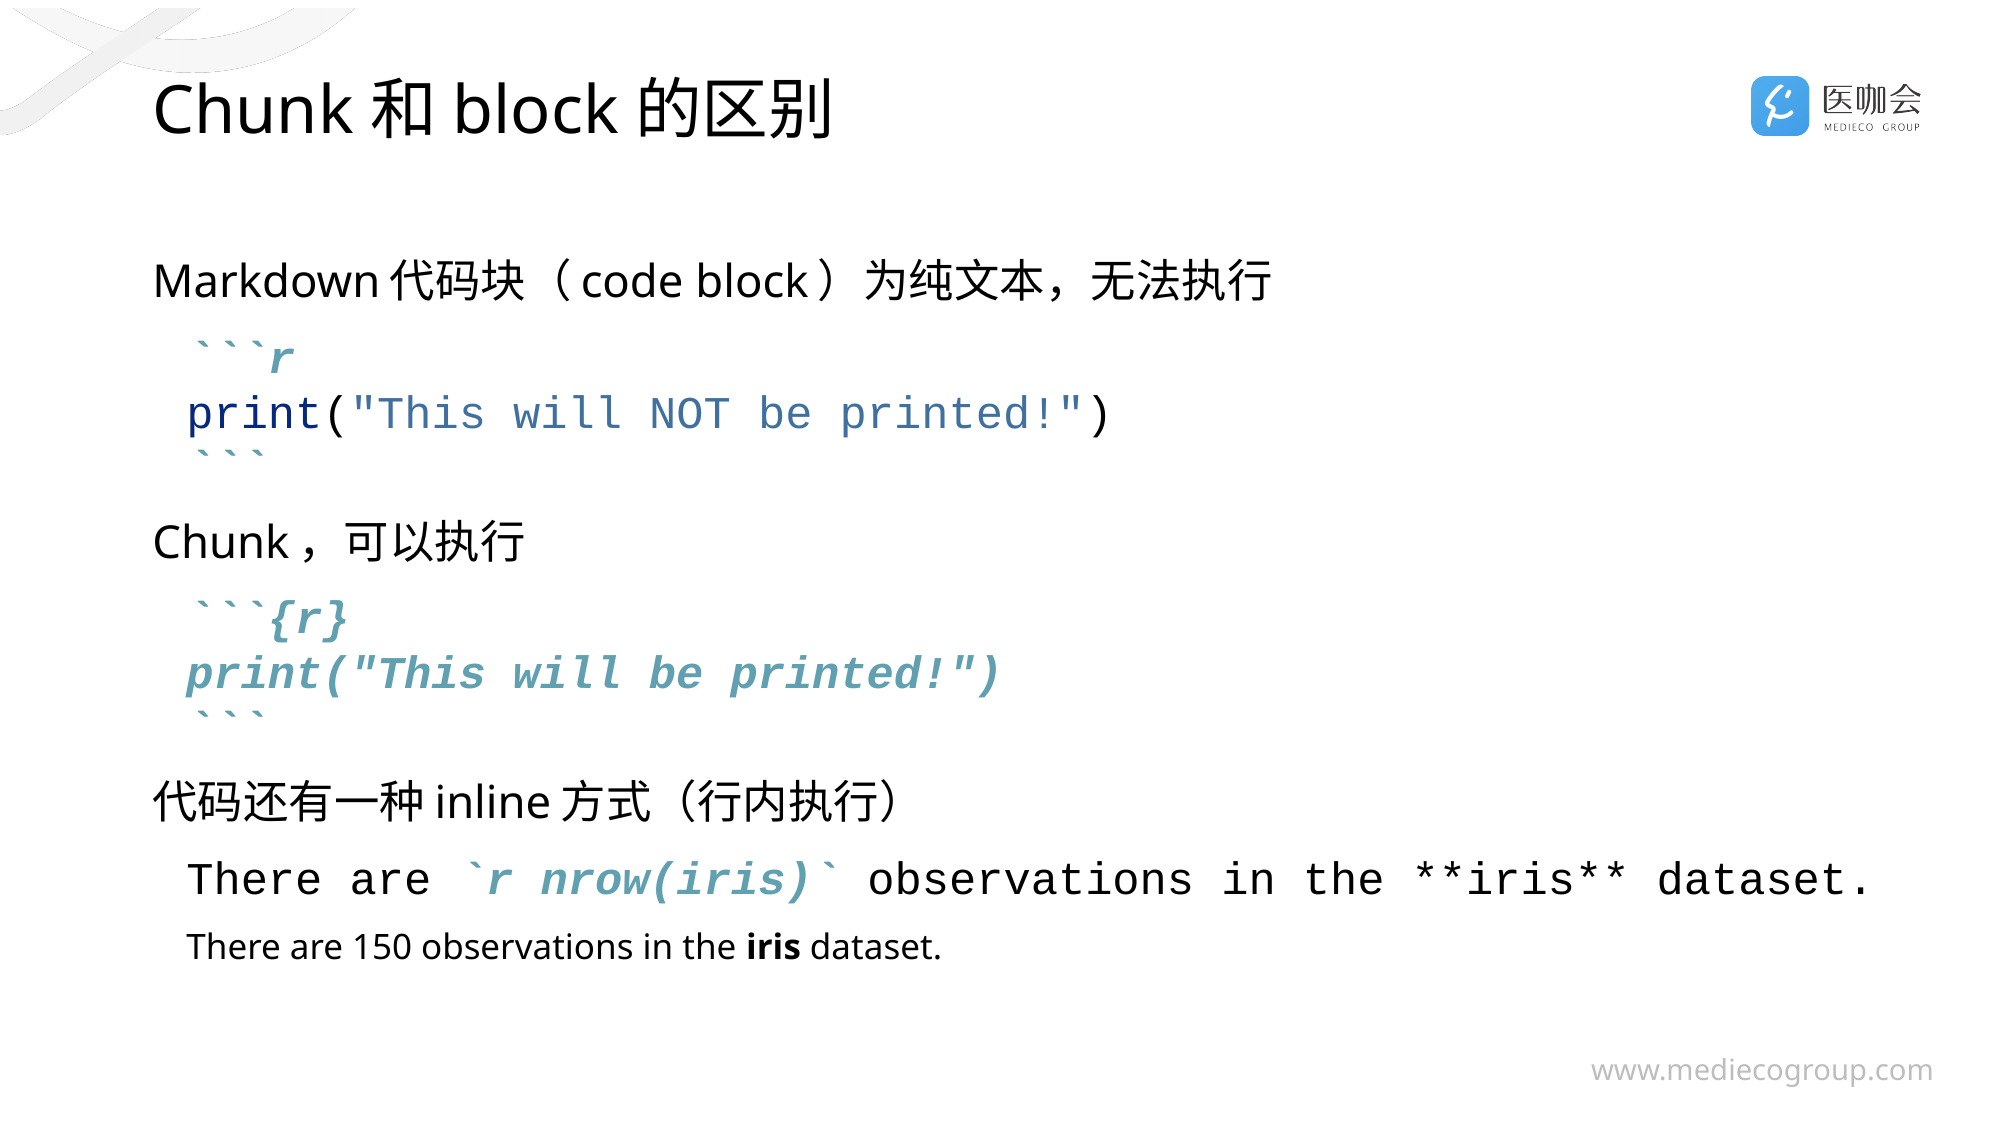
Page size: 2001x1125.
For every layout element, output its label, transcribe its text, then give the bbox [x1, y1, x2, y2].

picture [1751, 76, 1921, 136]
title Chunk和block的区别 [137, 59, 1530, 164]
picture [0, 8, 368, 168]
list Markdown代码块（code block）为纯文本，无法执行 ```r print("This will NOT be printed!") ``` Chunk，可以执行 ```{r} print("This will be printed!") ``` 代码还有一种inline方式（行内执行） There are `r nrow(iris)` observations in the **iris** dataset. There are 150 observations in the iris dataset. [137, 244, 1921, 1014]
